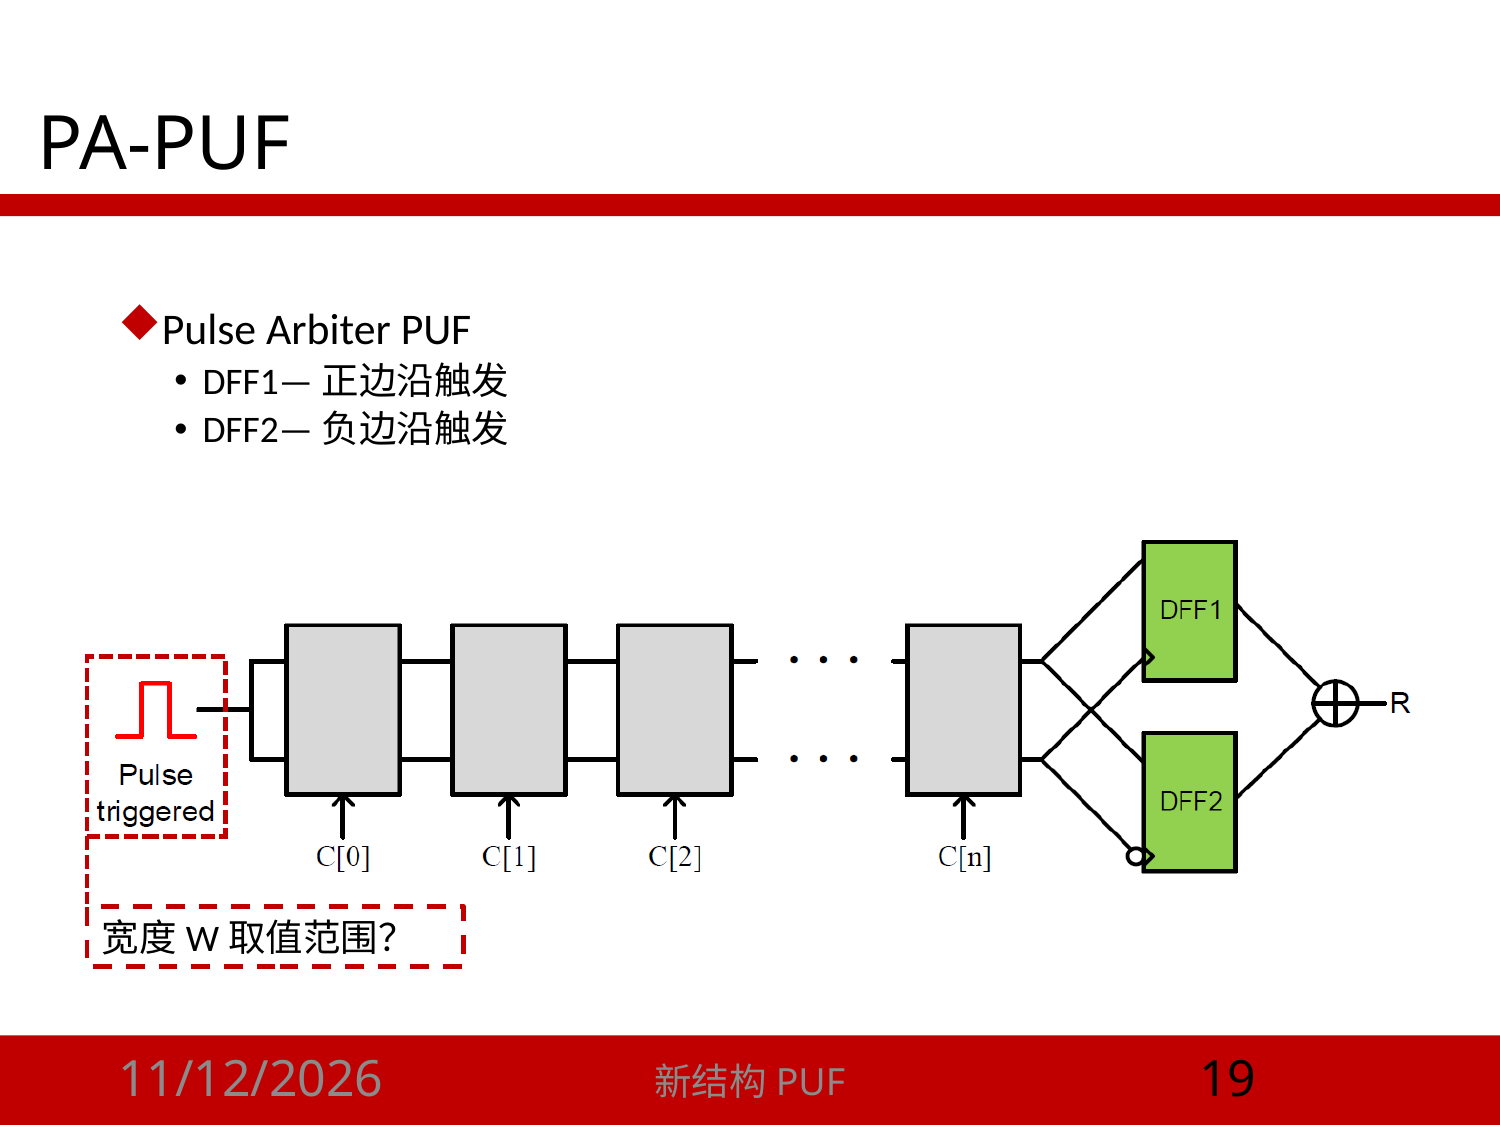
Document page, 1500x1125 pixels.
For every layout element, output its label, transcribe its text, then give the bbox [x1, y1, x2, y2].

footer 新结构PUF [496, 1050, 1004, 1111]
slide_number 19 [1059, 1050, 1397, 1111]
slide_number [103, 1050, 441, 1111]
picture [76, 519, 1423, 894]
text_box 宽度W取值范围？ [87, 906, 464, 967]
title PA-PUF [22, 97, 1149, 194]
